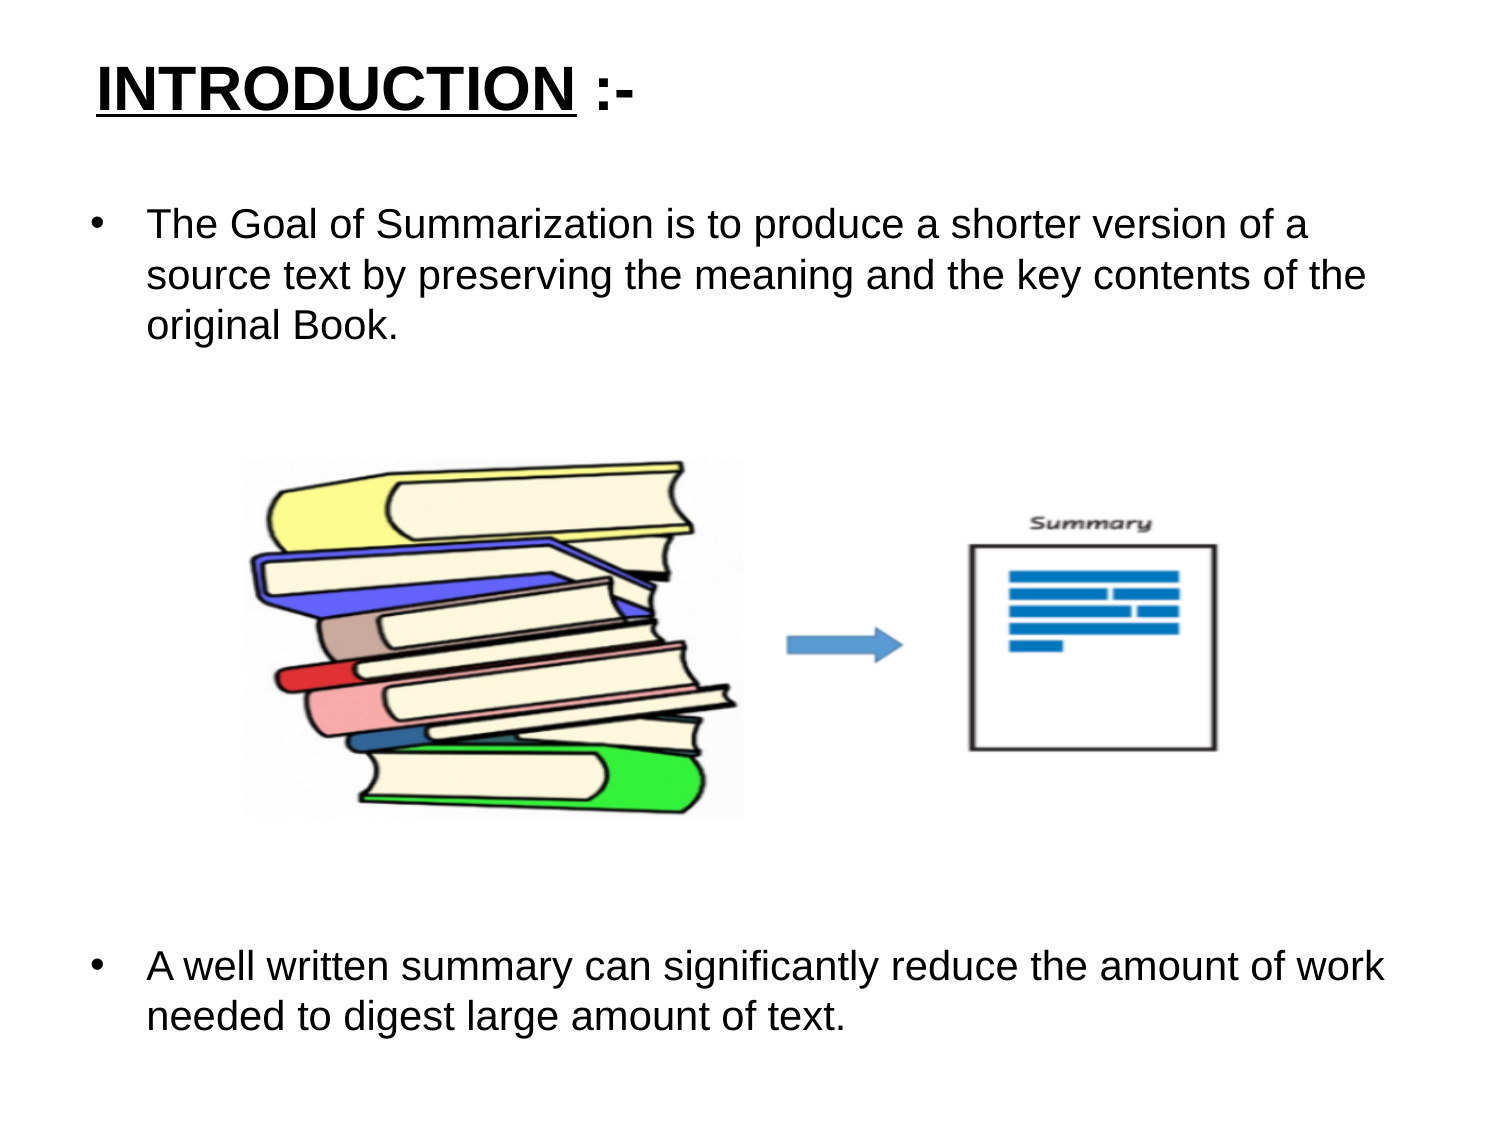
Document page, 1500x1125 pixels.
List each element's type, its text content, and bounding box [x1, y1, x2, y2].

list The Goal of Summarization is to produce a shorter version of a source text by preserving the meaning and the key contents of the original Book. A well written summary can significantly reduce the amount of work needed to digest large amount of text. [75, 131, 1425, 1096]
title INTRODUCTION :- [75, 45, 658, 131]
picture [199, 426, 1301, 848]
